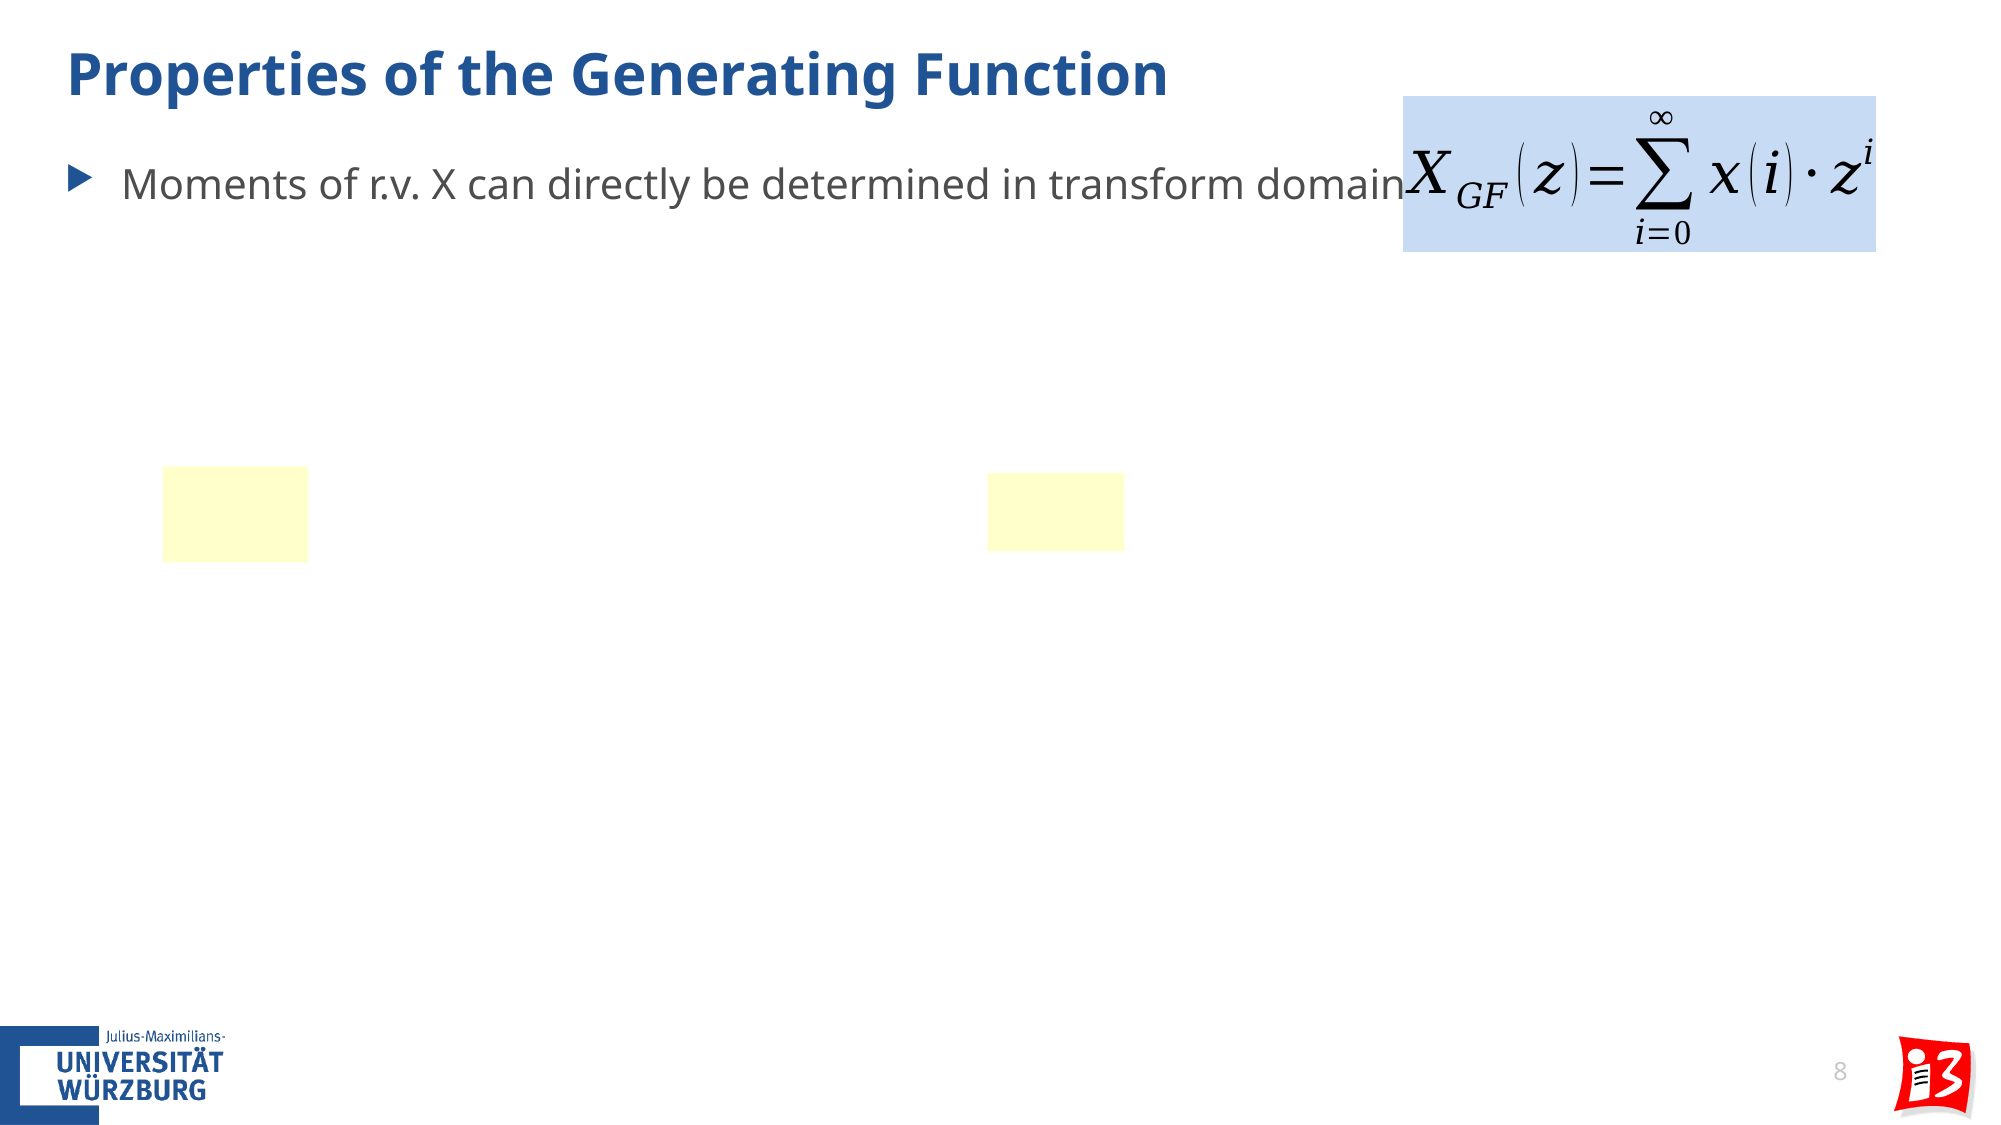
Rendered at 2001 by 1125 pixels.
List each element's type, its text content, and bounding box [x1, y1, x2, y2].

slide_number 8 [1412, 1042, 1863, 1103]
title Properties of the Generating Function [51, 18, 1800, 126]
picture [0, 1026, 225, 1125]
list Moments of r.v. X can directly be determined in transform domain [50, 149, 1800, 988]
